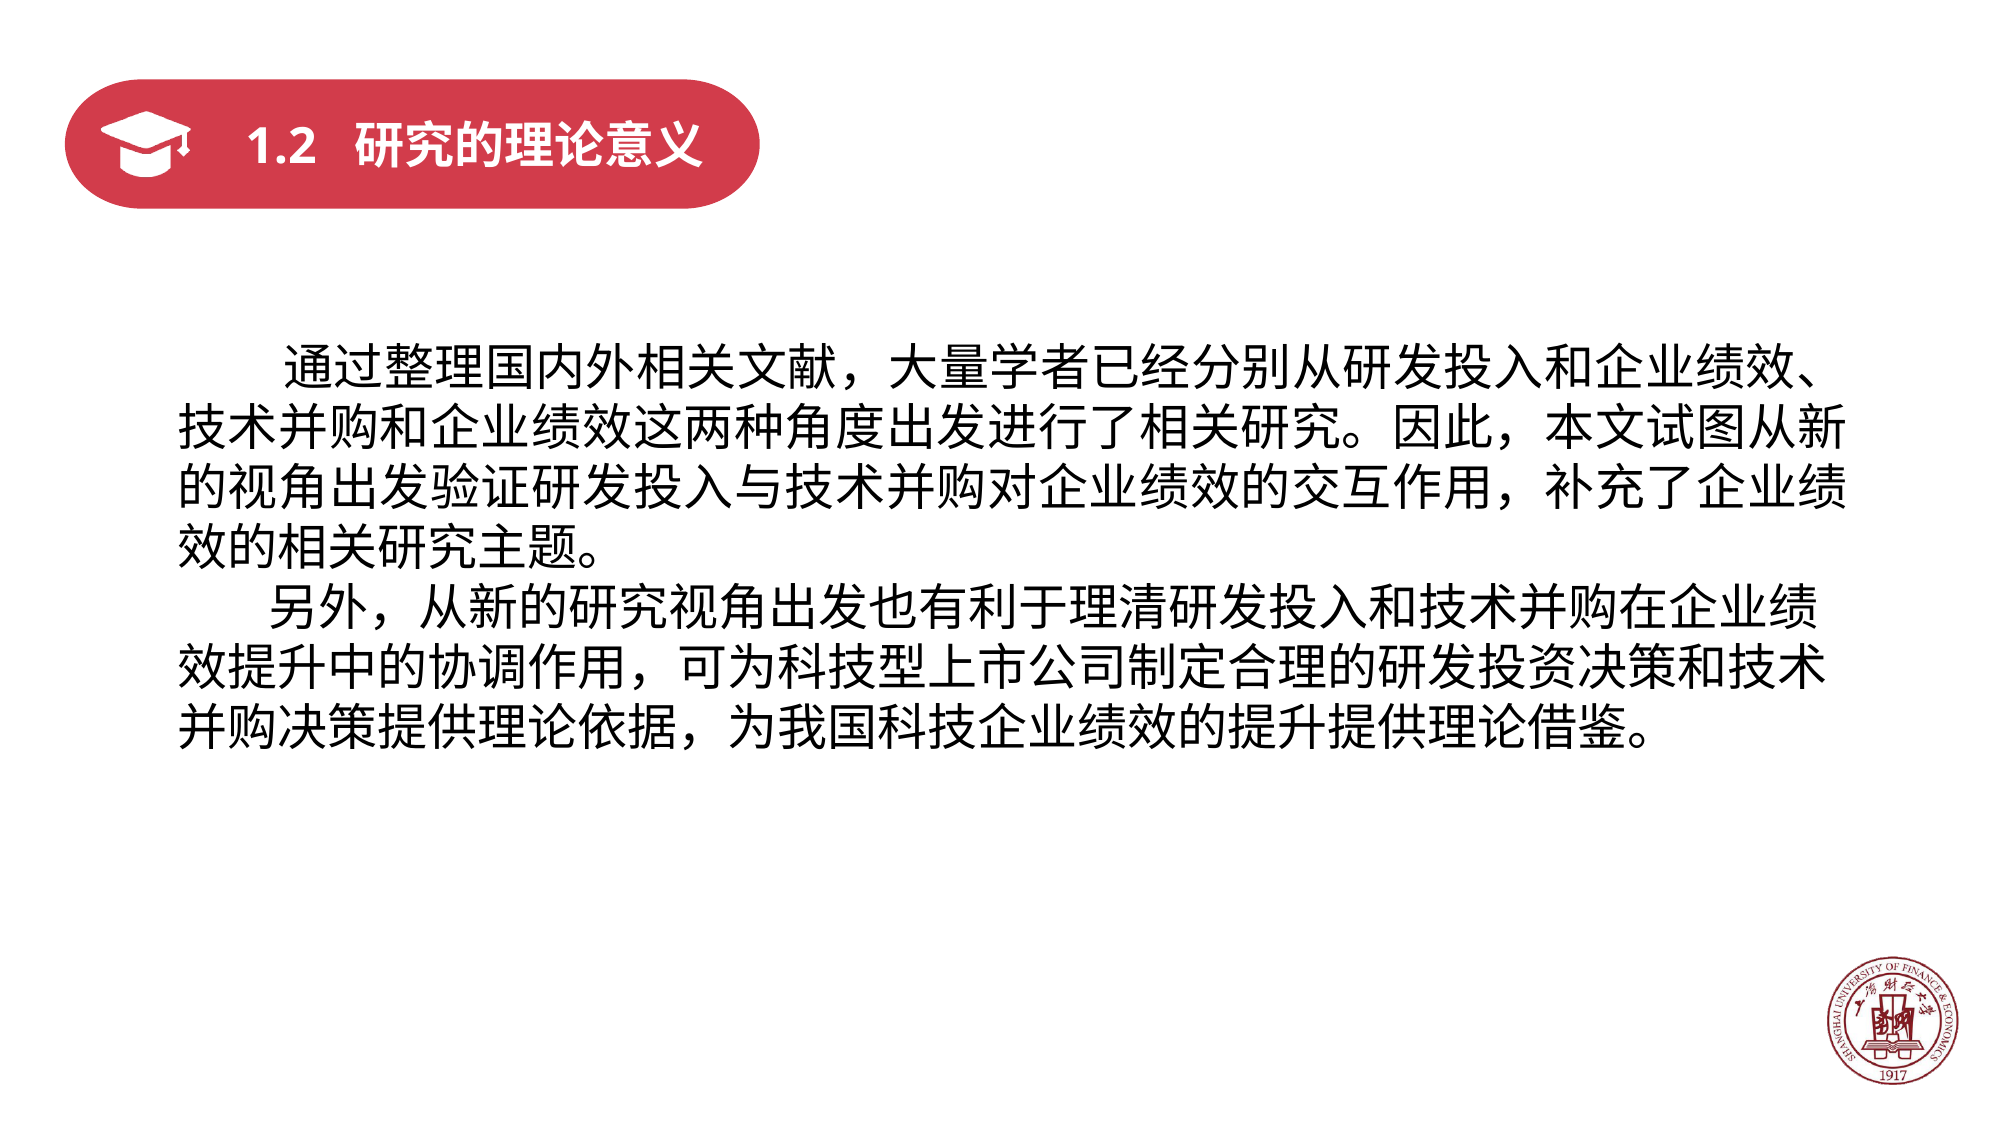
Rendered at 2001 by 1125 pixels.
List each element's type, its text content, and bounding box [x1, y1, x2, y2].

picture [1825, 953, 1959, 1087]
text_box 1.2 研究的理论意义 [217, 106, 720, 181]
text_box [98, 81, 758, 207]
picture [94, 93, 197, 195]
text_box [66, 95, 94, 193]
text_box 通过整理国内外相关文献，大量学者已经分别从研发投入和企业绩效、技术并购和企业绩效这两种角度出发进行了相关研究。因此，本文试图从新的视角出发验证研发投入与技术并购对企业绩效的交互作用，补充了企业绩效的相关研究主题。 另外，从新的研究视角出发也有利于理清研发投入和技术并购在企业绩效提升中的协调作用，可为科技型上市公司制定合理的研发投资决策和技术并购决策提供理论依据，为我国科技企业绩效的提升提供理论借鉴。 [162, 328, 1863, 763]
